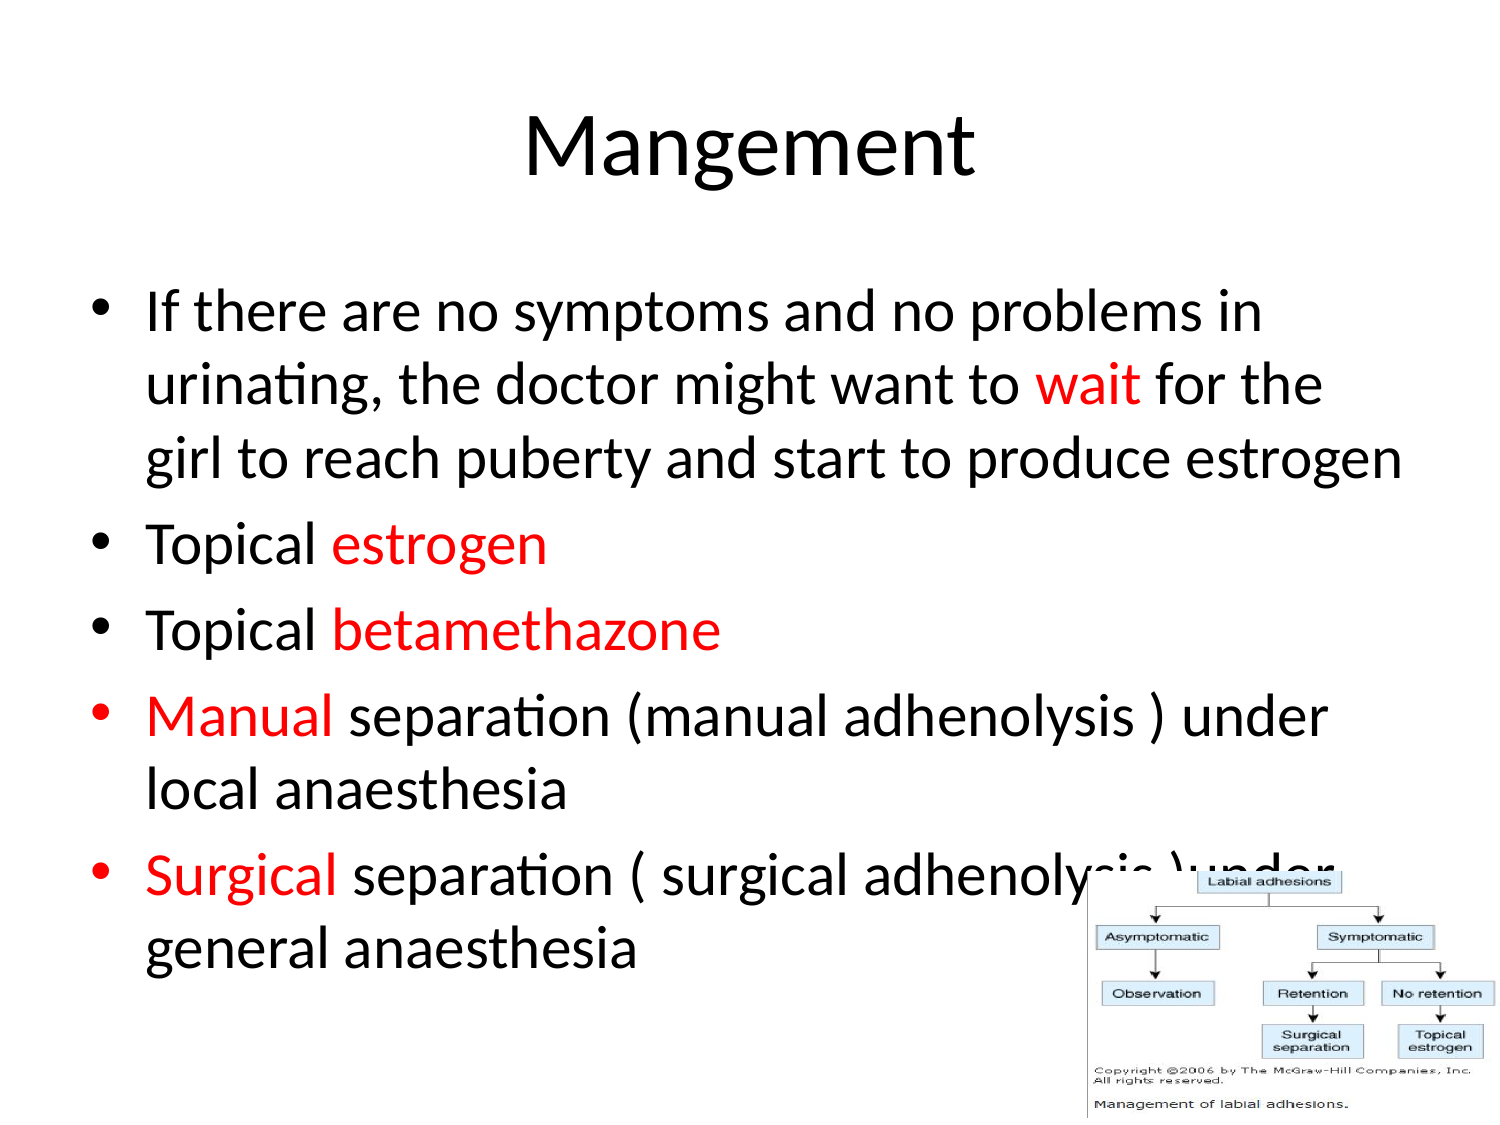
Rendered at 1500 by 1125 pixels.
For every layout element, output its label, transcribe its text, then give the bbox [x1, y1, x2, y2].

list If there are no symptoms and no problems in urinating, the doctor might want to wait for the girl to reach puberty and start to produce estrogen Topical estrogen Topical betamethazone Manual separation (manual adhenolysis ) under local anaesthesia Surgical separation ( surgical adhenolysis )under general anaesthesia [75, 262, 1425, 1005]
title Mangement [75, 45, 1425, 233]
picture [1086, 871, 1500, 1118]
